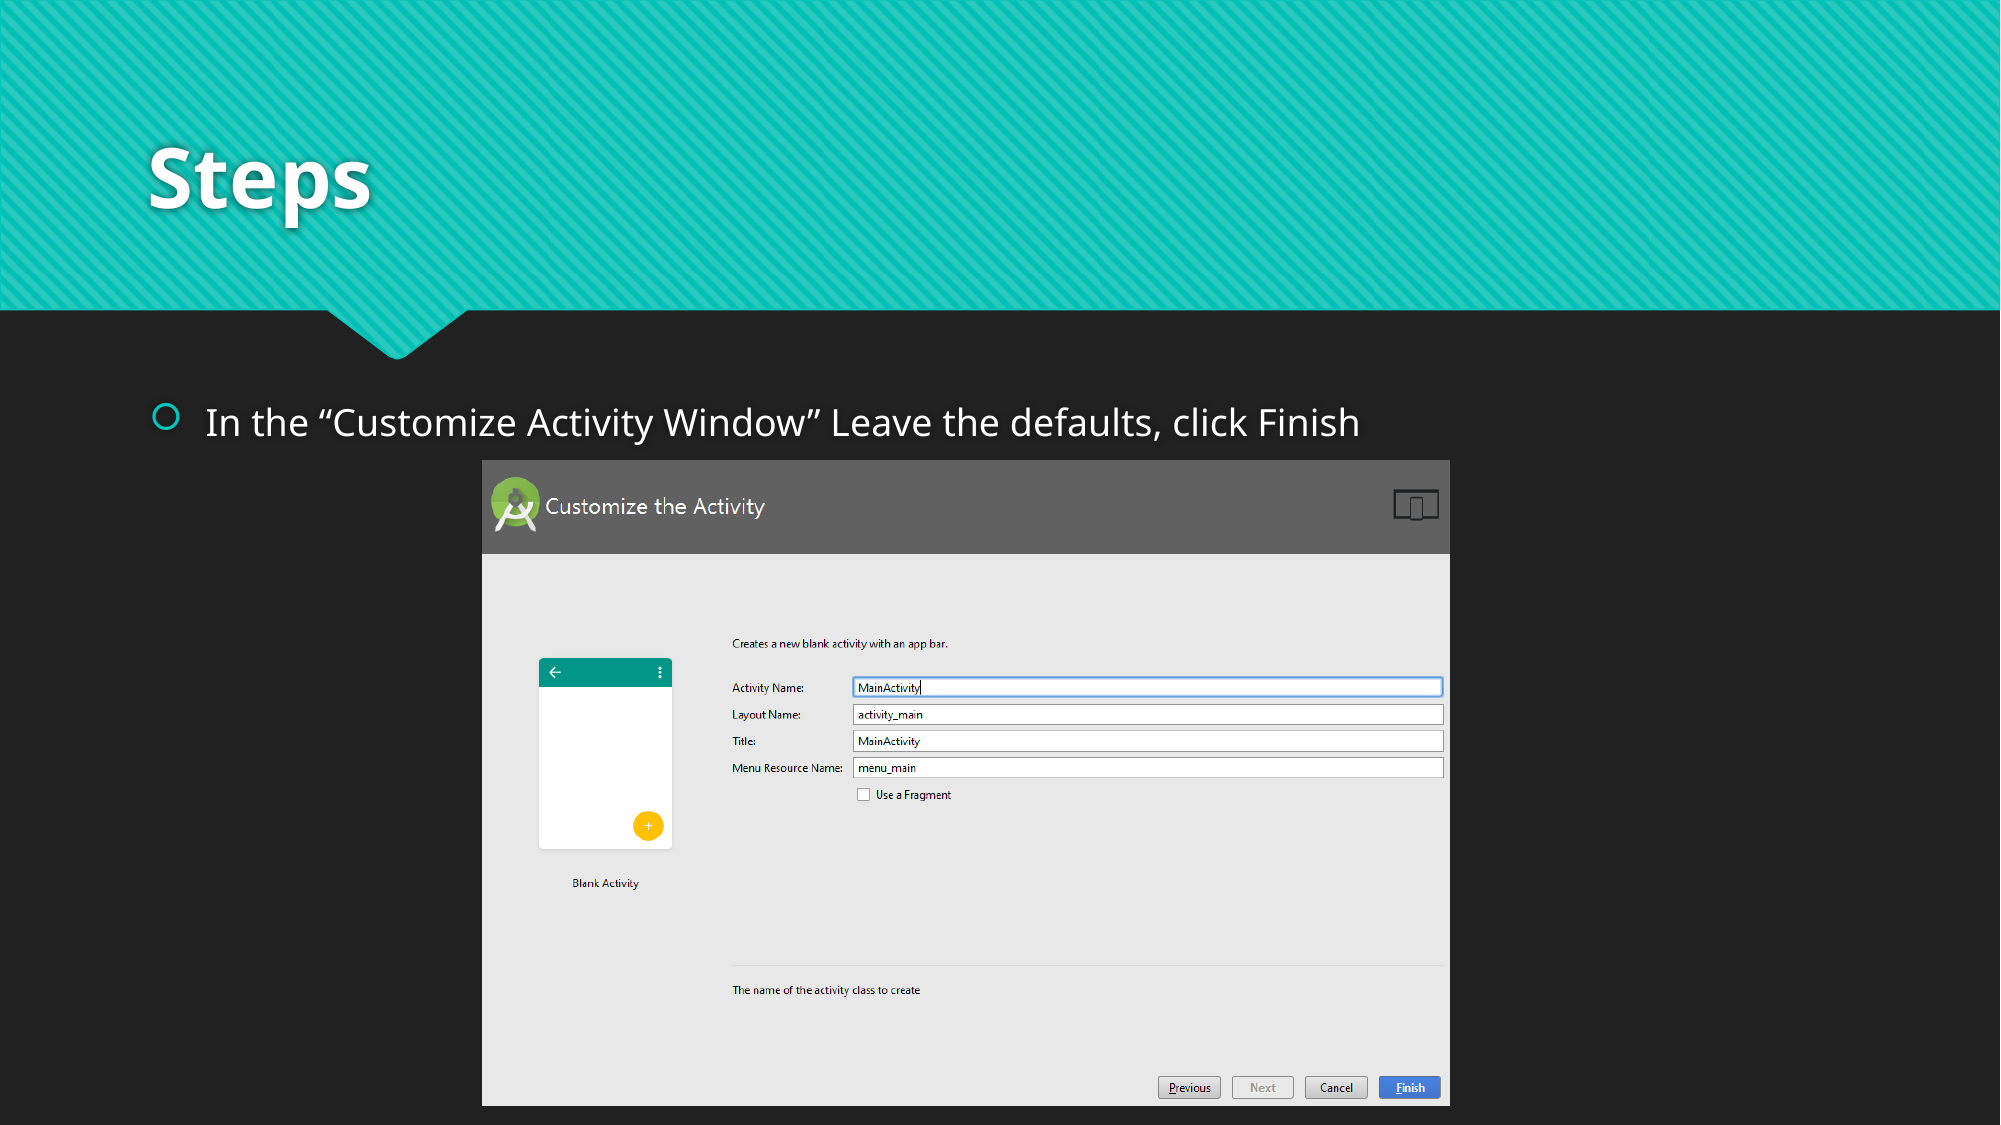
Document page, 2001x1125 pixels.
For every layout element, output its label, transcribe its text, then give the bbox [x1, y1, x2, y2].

title Steps [132, 73, 1868, 233]
picture [481, 460, 1451, 1106]
list In the “Customize Activity Window” Leave the defaults, click Finish [134, 364, 1866, 479]
